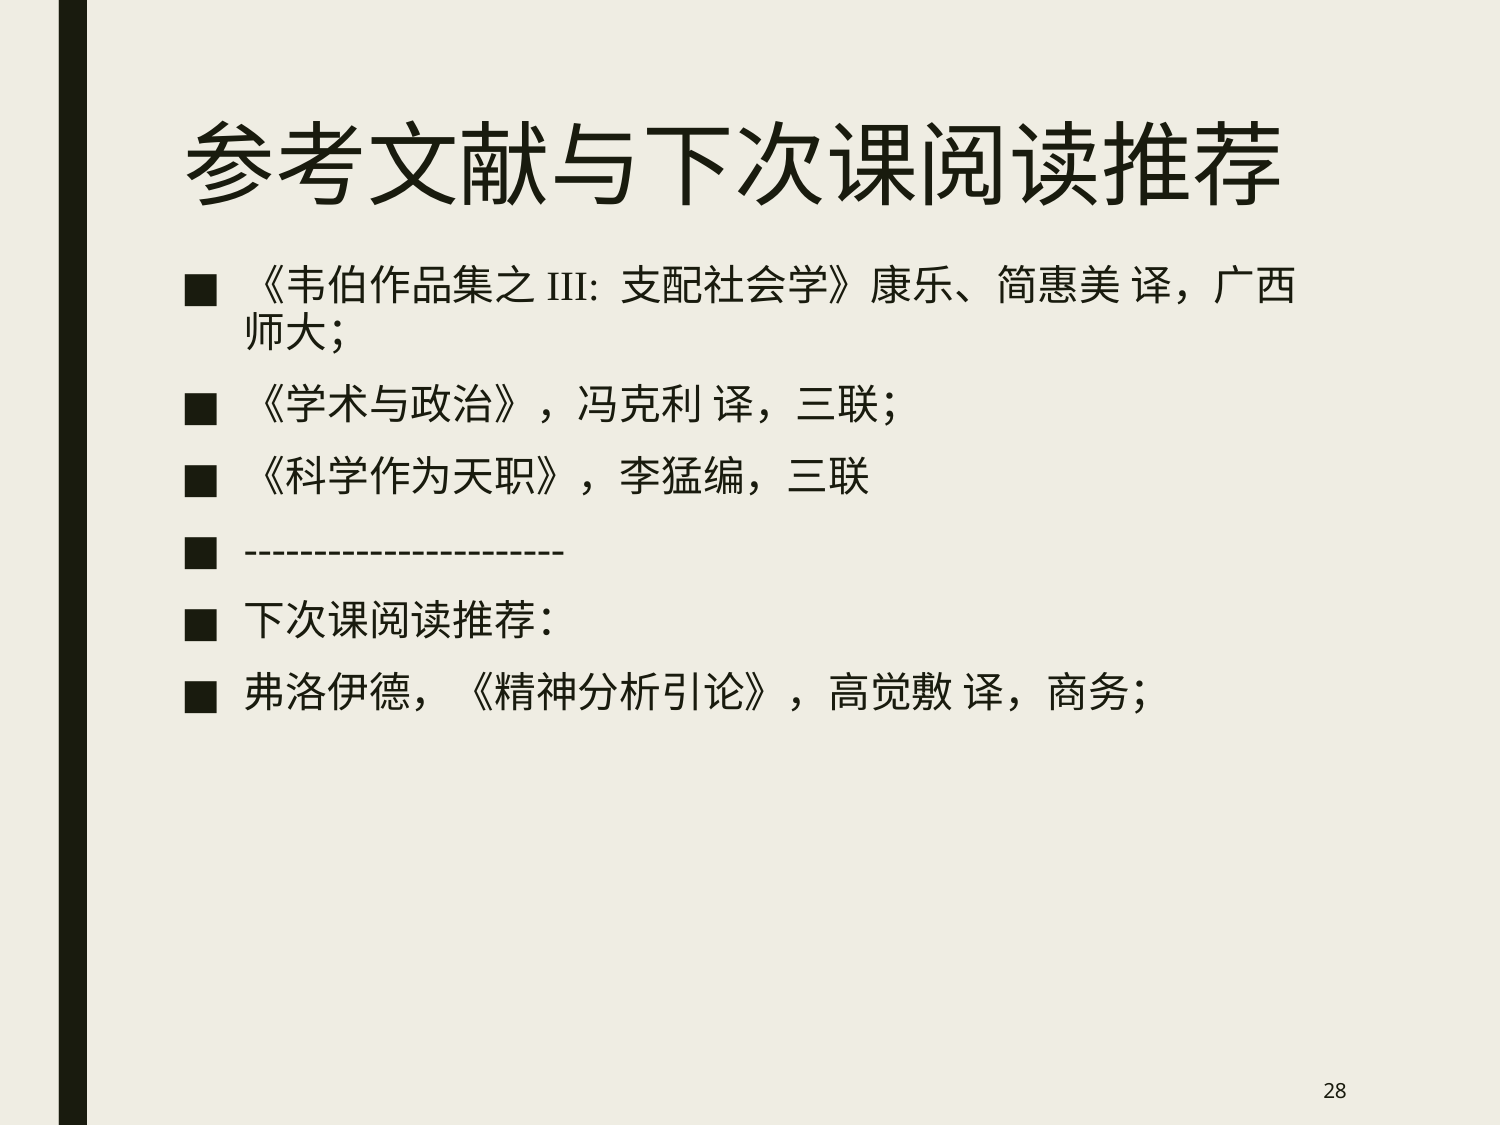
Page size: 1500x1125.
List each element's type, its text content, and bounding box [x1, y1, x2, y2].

slide_number 28 [1165, 1058, 1362, 1125]
list 《韦伯作品集之III: 支配社会学》康乐、简惠美 译，广西师大； 《学术与政治》，冯克利 译，三联； 《科学作为天职》，李猛编，三联 ----------------------- 下次课阅读推荐： 弗洛伊德，《精神分析引论》，高觉敷 译，商务； [166, 255, 1348, 843]
title 参考文献与下次课阅读推荐 [168, 112, 1351, 357]
